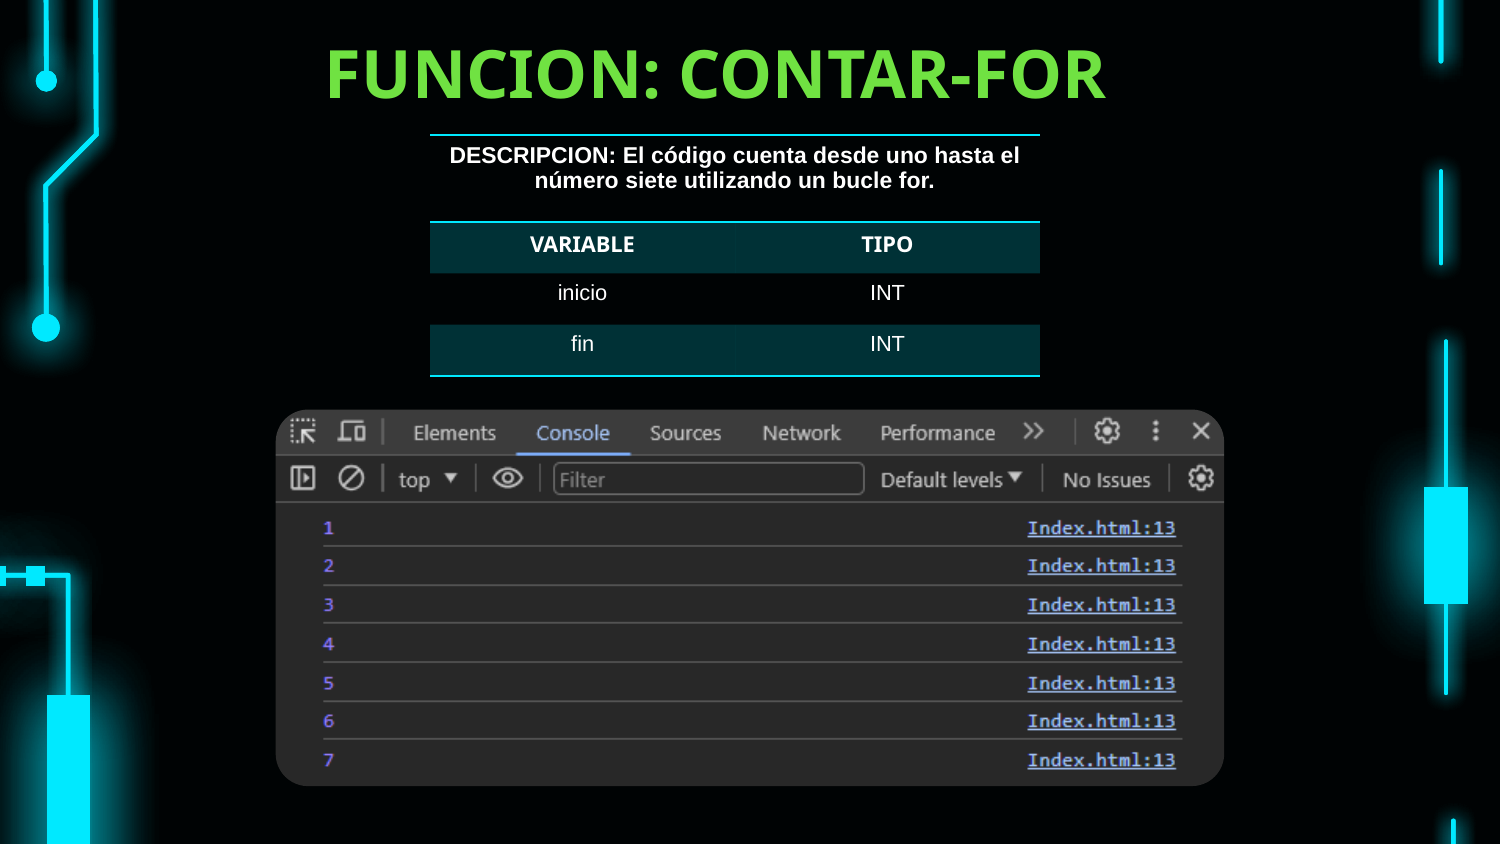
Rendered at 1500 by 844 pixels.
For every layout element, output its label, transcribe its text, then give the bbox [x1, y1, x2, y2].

title FUNCION: CONTAR-FOR [83, 32, 1349, 111]
table_cell INT [735, 273, 1040, 325]
table_cell inicio [430, 273, 735, 325]
table_cell VARIABLE [430, 223, 735, 273]
table_cell fin [430, 325, 735, 375]
table_cell INT [735, 325, 1040, 375]
picture [275, 409, 1225, 787]
table_header DESCRIPCION: El código cuenta desde uno hasta el número siete utilizando un bucle for. [430, 136, 1040, 221]
table_cell TIPO [735, 223, 1040, 273]
